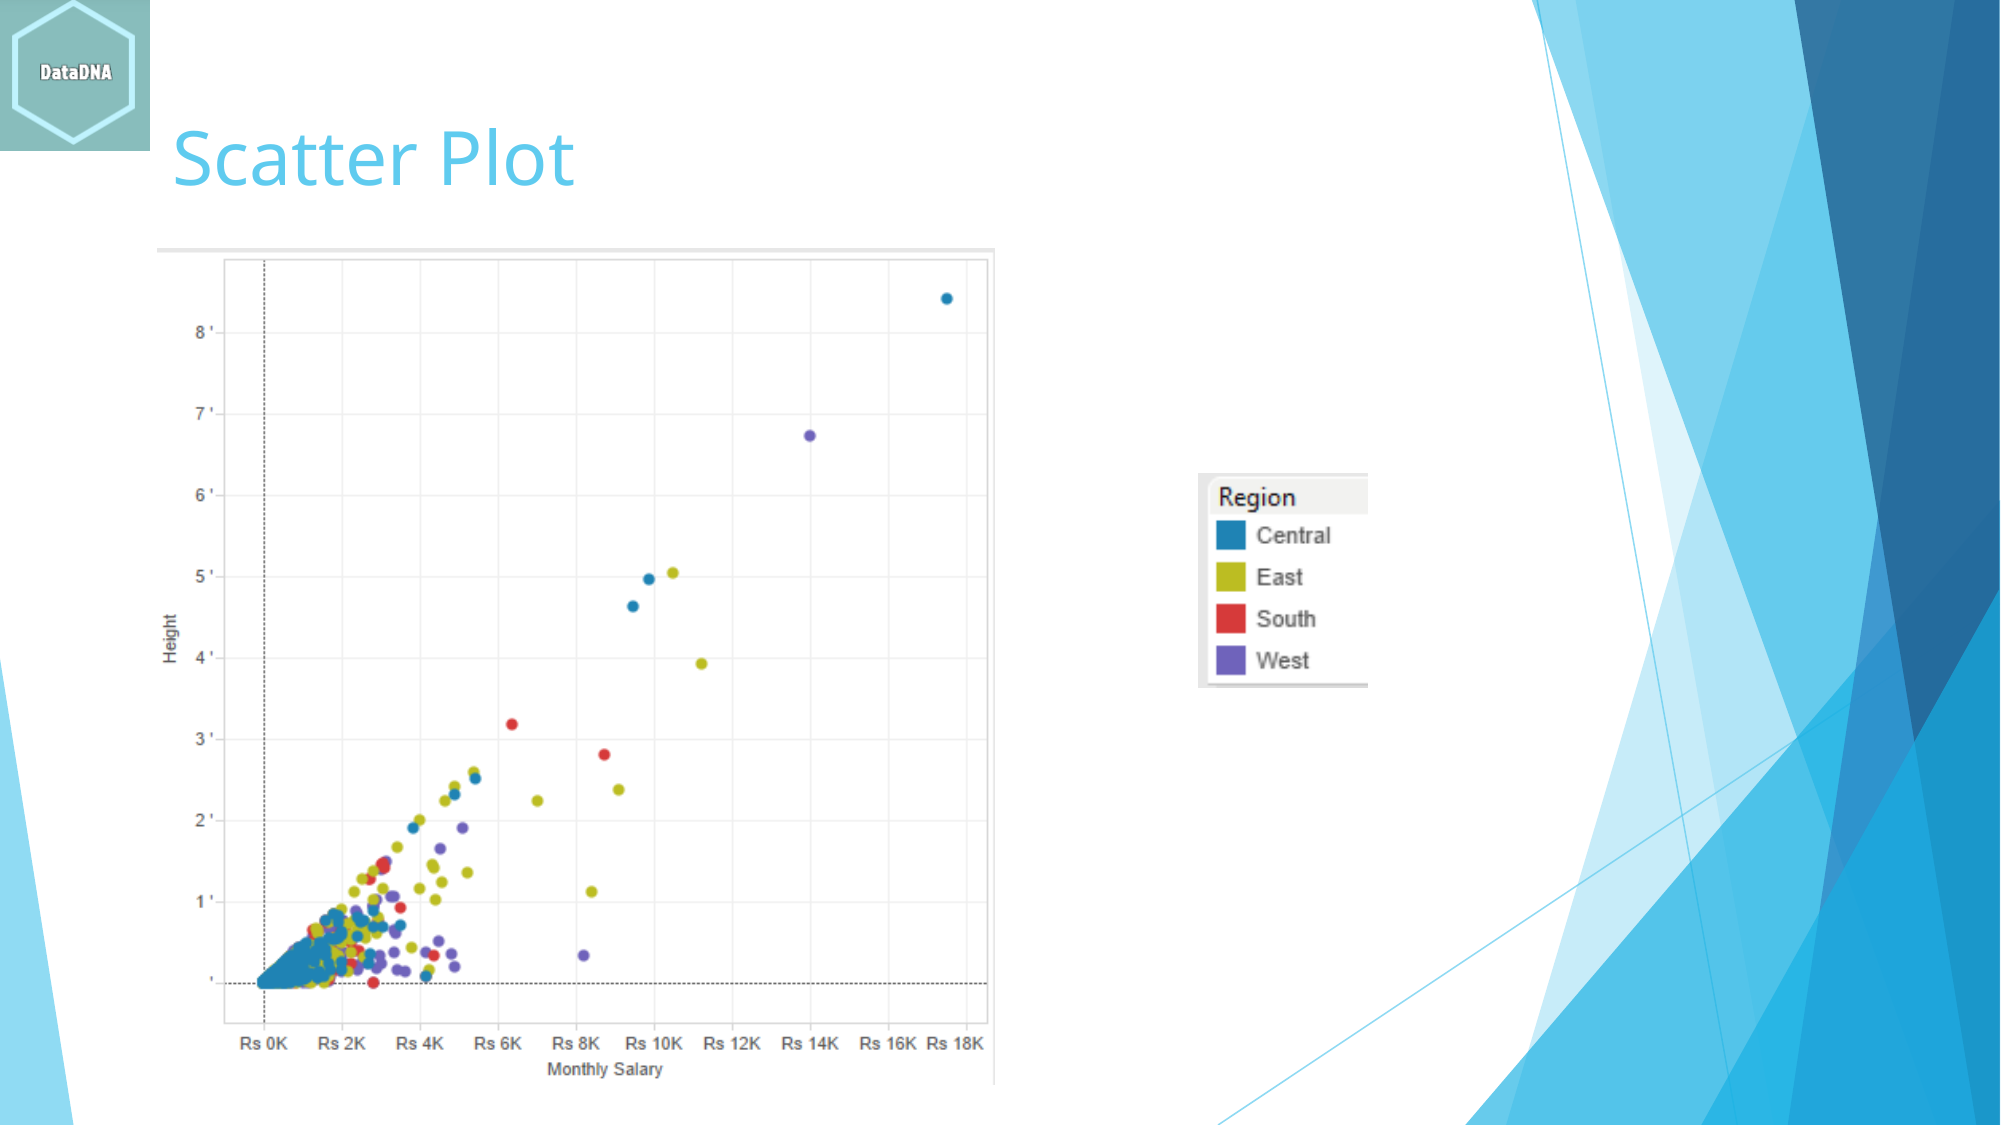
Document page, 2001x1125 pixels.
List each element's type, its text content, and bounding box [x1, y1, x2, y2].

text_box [156, 248, 1368, 1085]
picture [0, 0, 150, 151]
title Scatter Plot [157, 102, 1568, 320]
